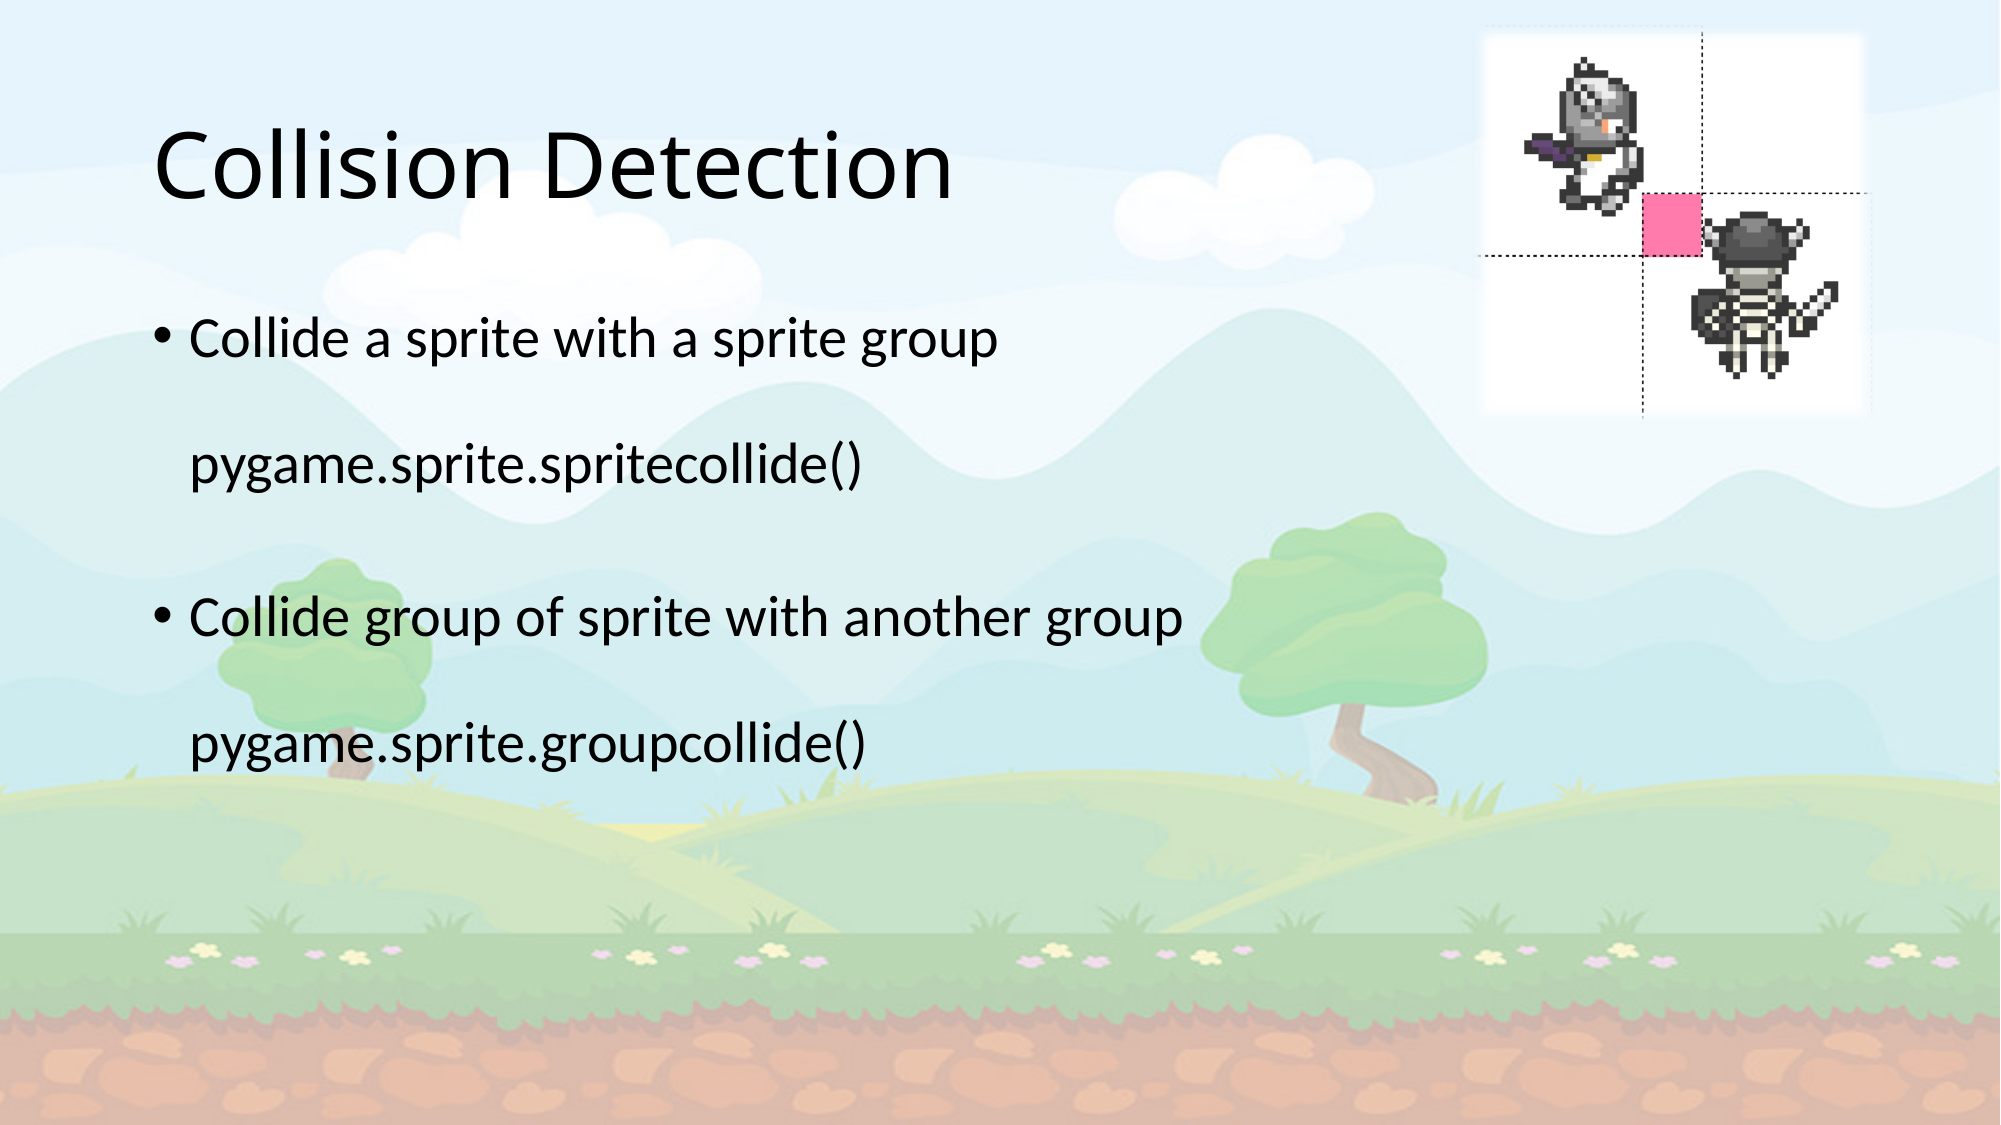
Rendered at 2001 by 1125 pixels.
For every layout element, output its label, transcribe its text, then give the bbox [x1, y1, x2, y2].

list Collide a sprite with a sprite group pygame.sprite.spritecollide() Collide group of sprite with another group pygame.sprite.groupcollide() [137, 299, 1863, 1014]
picture [1472, 23, 1874, 424]
title Collision Detection [137, 59, 1472, 278]
